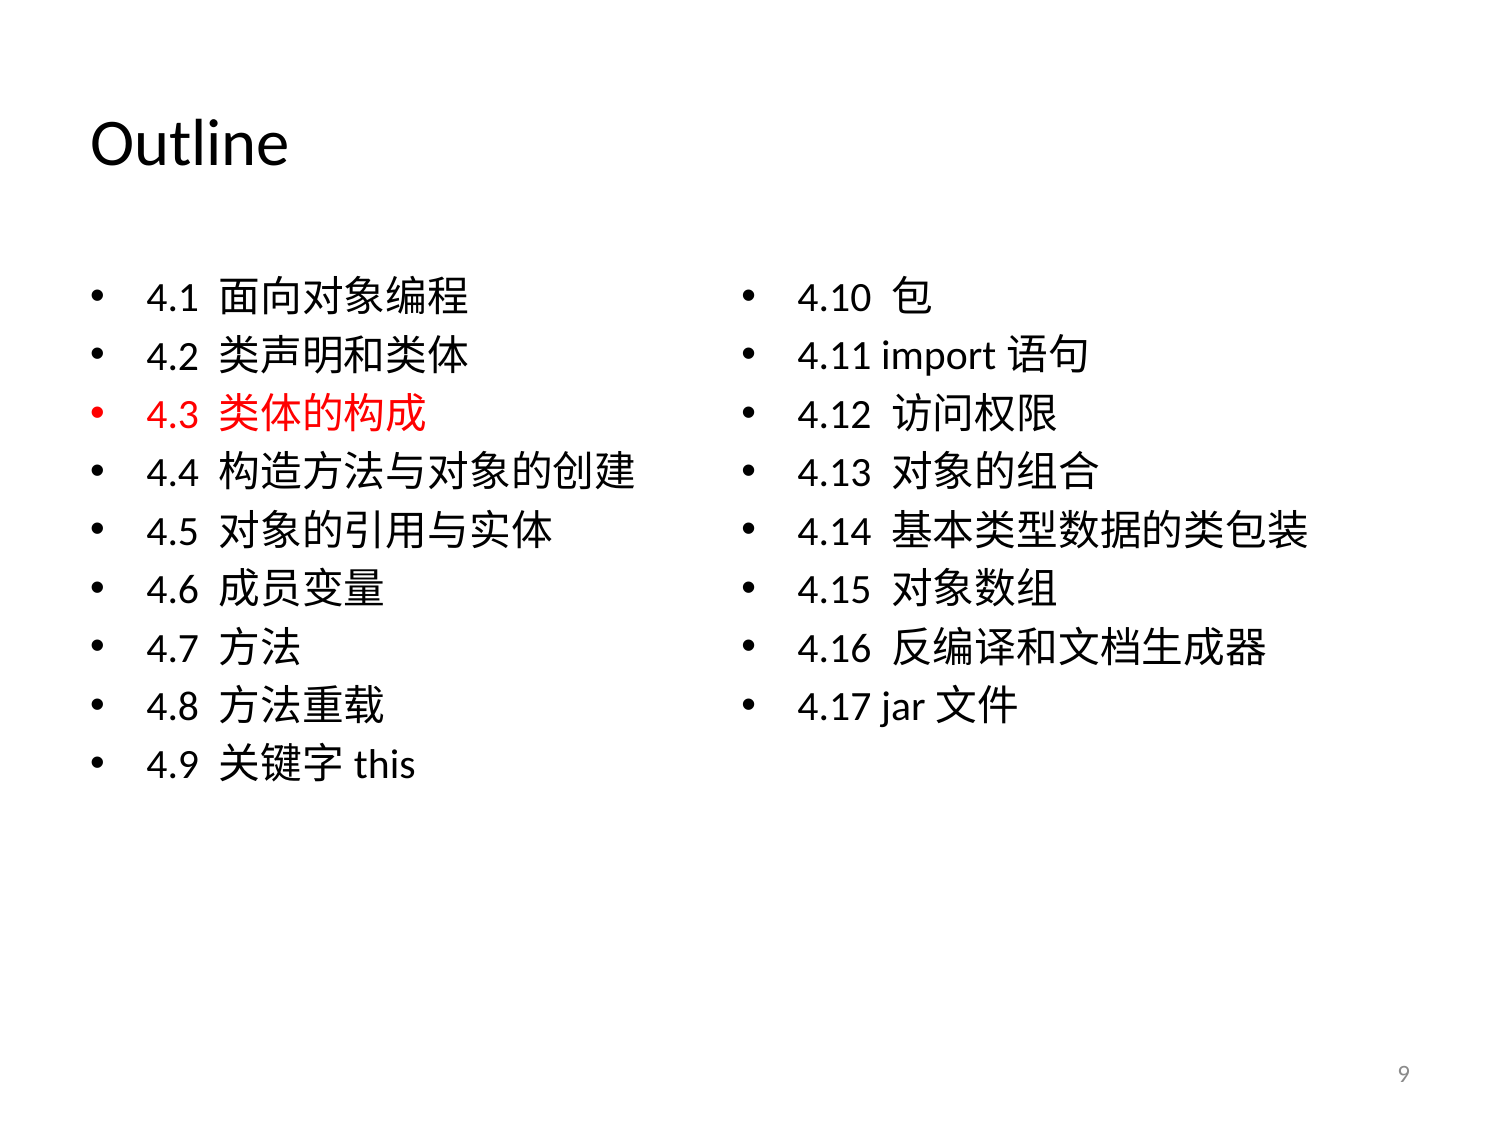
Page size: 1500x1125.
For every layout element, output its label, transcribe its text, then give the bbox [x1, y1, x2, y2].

title Outline [75, 45, 1425, 233]
list 4.1 面向对象编程 4.2 类声明和类体 4.3 类体的构成 4.4 构造方法与对象的创建 4.5 对象的引用与实体 4.6 成员变量 4.7 方法 4.8 方法重载 4.9 关键字this [75, 262, 726, 1005]
slide_number 9 [1074, 1042, 1425, 1103]
text_box 4.10 包 4.11 import语句 4.12 访问权限 4.13 对象的组合 4.14 基本类型数据的类包装 4.15 对象数组 4.16 反编译和文档生成器 4.17 jar文件 [726, 262, 1414, 1005]
